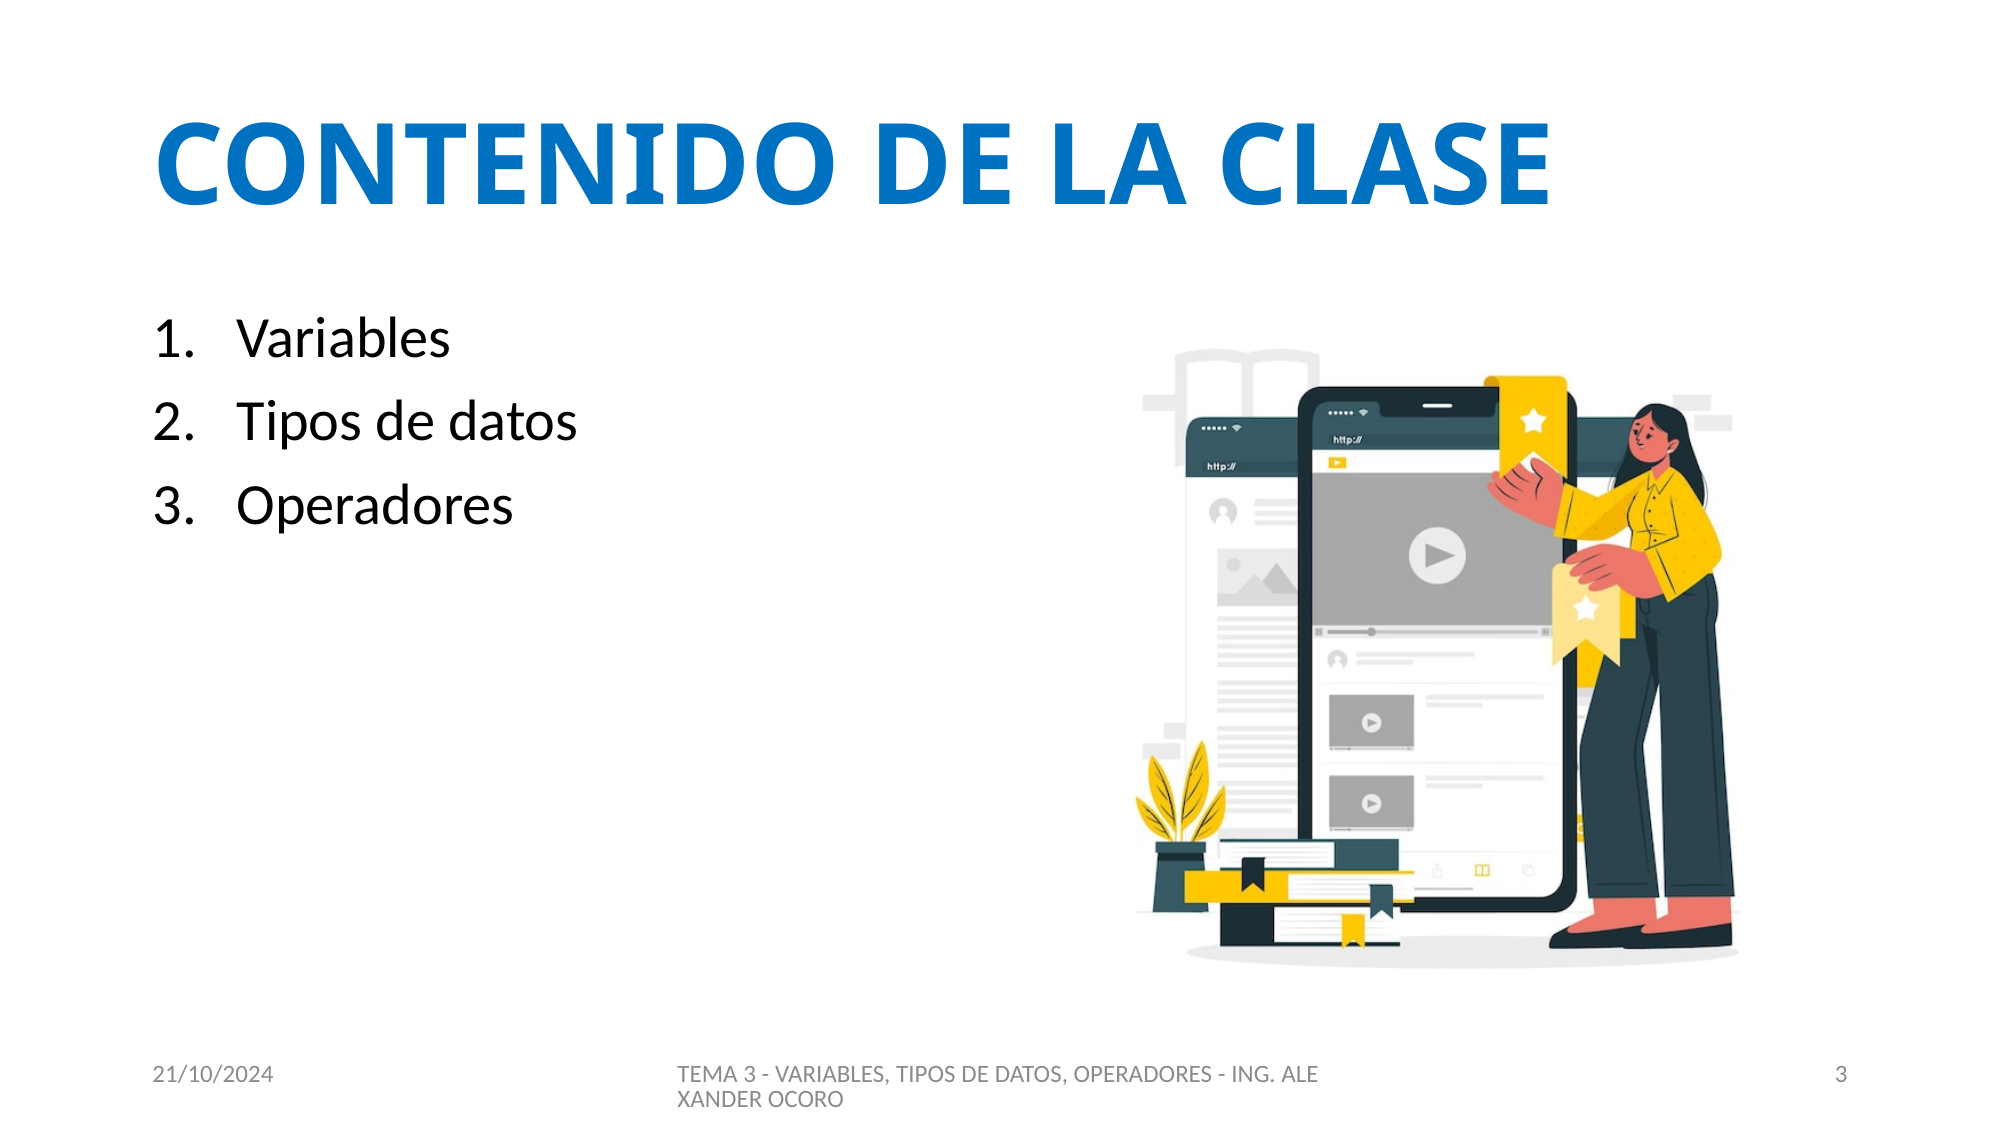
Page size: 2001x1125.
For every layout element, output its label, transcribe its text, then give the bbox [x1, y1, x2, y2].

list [1080, 299, 1795, 1014]
list Variables Tipos de datos Operadores [137, 299, 988, 1014]
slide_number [137, 1042, 588, 1103]
footer TEMA 3 - VARIABLES, TIPOS DE DATOS, OPERADORES - ING. ALEXANDER OCORO [662, 1042, 1338, 1103]
title CONTENIDO DE LA CLASE [137, 59, 1863, 278]
slide_number 3 [1412, 1042, 1863, 1103]
